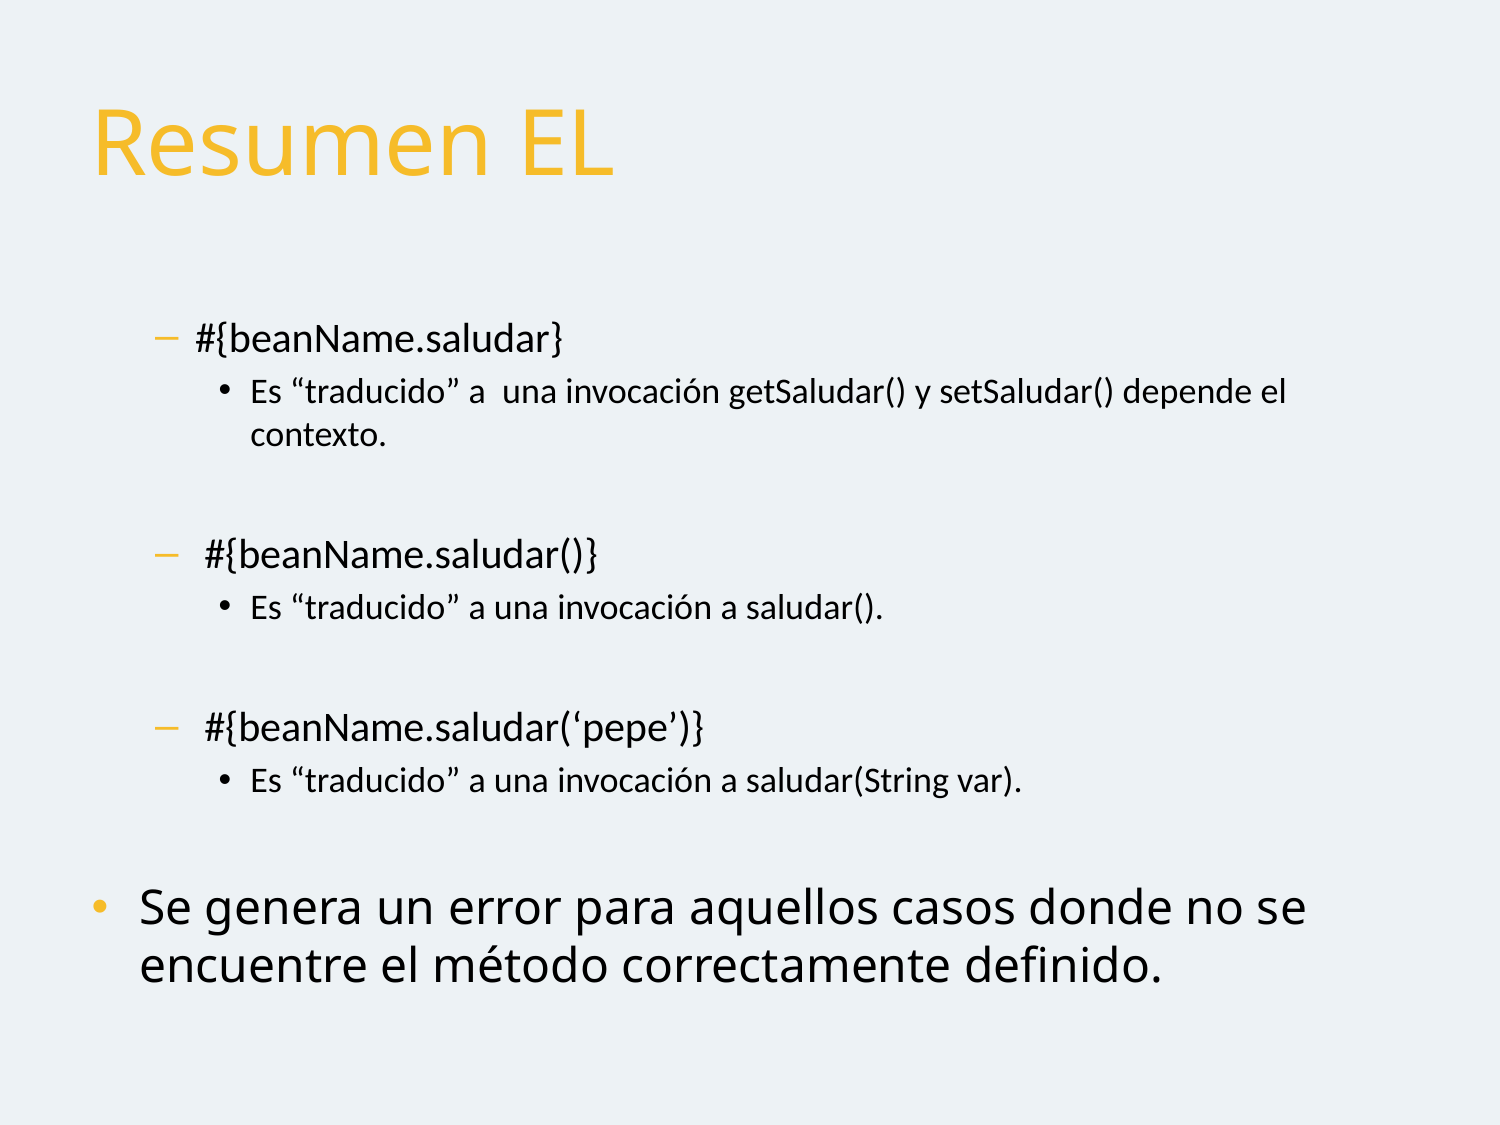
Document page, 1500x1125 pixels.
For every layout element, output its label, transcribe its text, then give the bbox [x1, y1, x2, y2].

title Resumen EL [75, 45, 1425, 233]
list #{beanName.saludar} Es “traducido” a una invocación getSaludar() y setSaludar() depende el contexto. #{beanName.saludar()} Es “traducido” a una invocación a saludar(). #{beanName.saludar(‘pepe’)} Es “traducido” a una invocación a saludar(String var). Se genera un error para aquellos casos donde no se encuentre el método correctamente definido. [76, 302, 1434, 1000]
